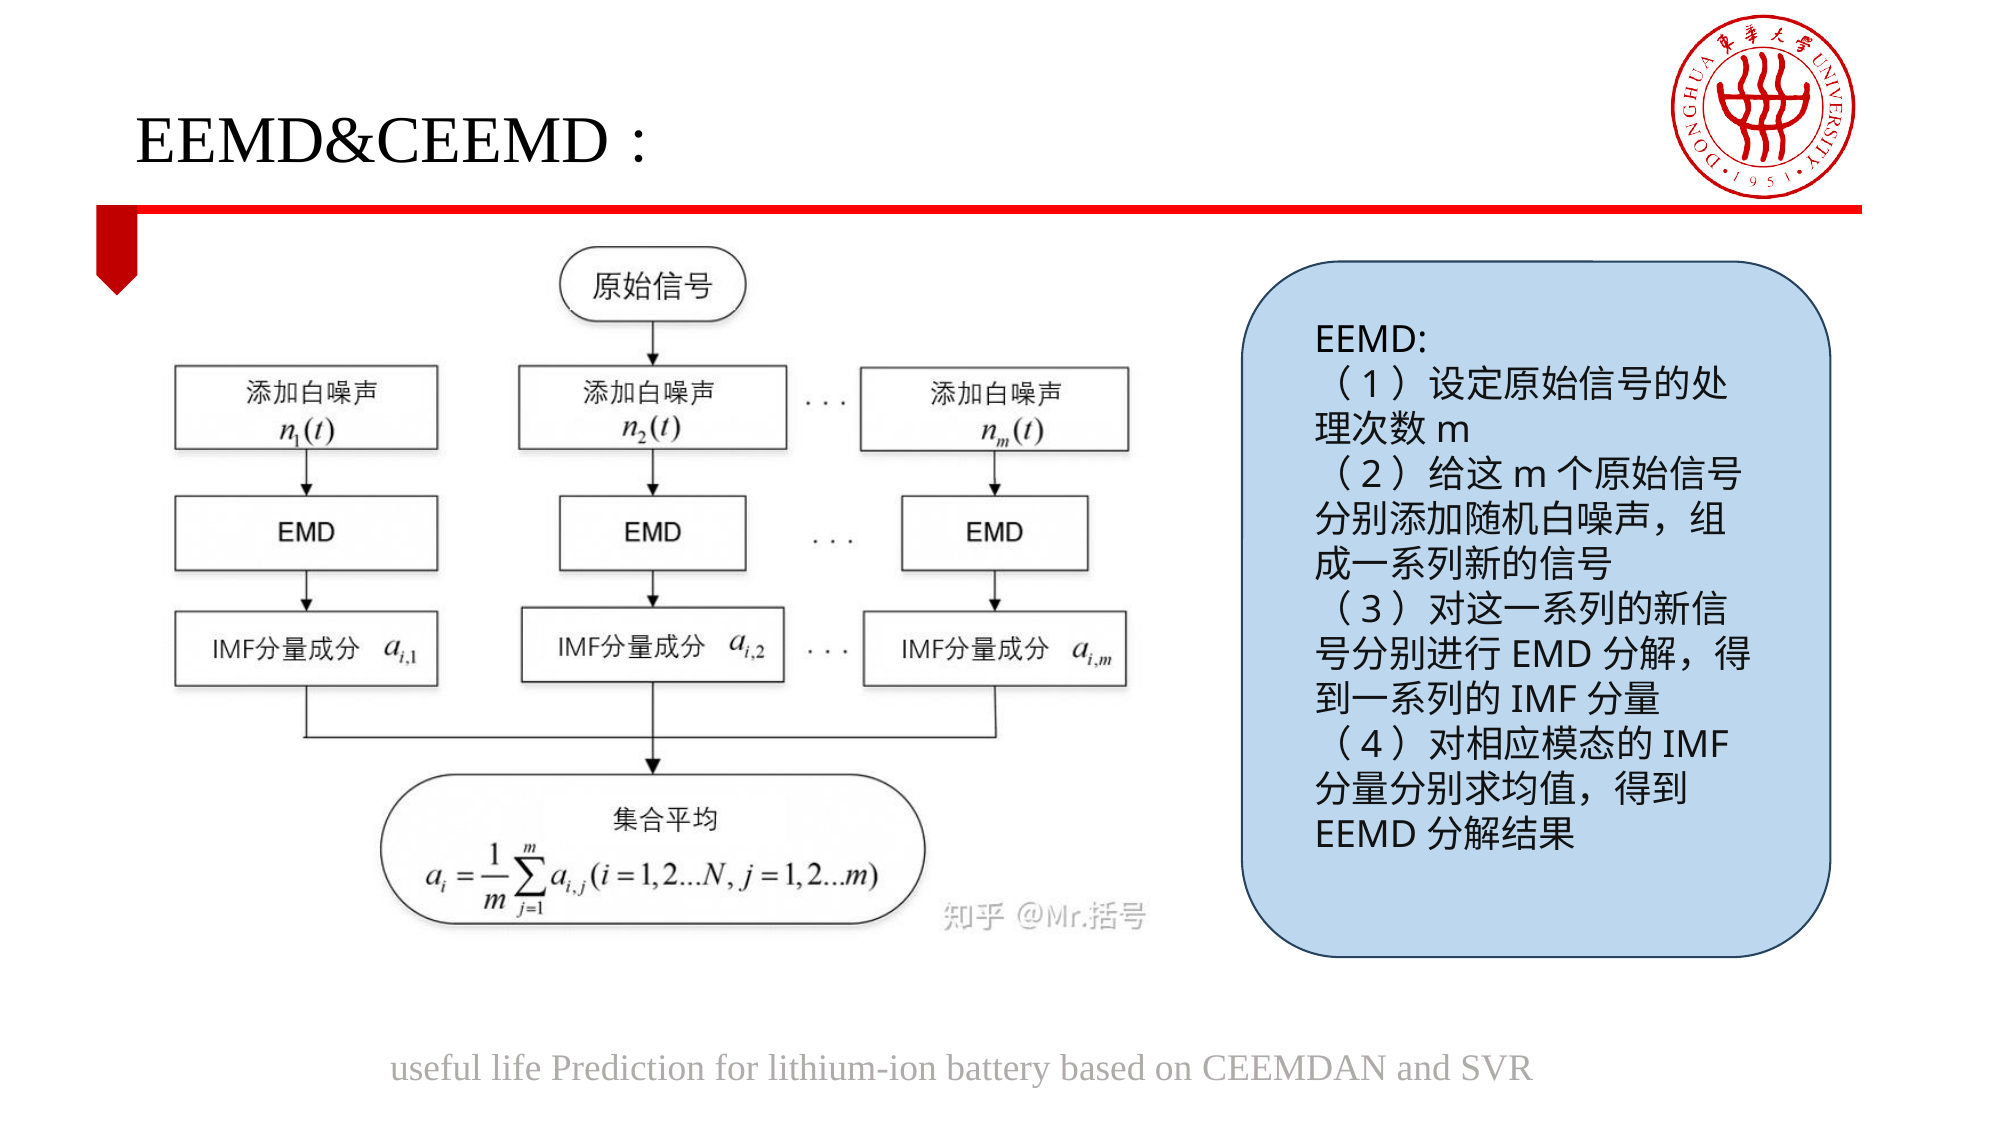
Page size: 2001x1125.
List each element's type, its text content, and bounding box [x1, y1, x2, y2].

text_box useful life Prediction for lithium-ion battery based on CEEMDAN and SVR [25, 1035, 1899, 1096]
text_box [0, 0, 2000, 75]
picture [1663, 75, 1863, 201]
picture [154, 229, 1173, 958]
text_box [1240, 260, 1832, 959]
text_box EEMD: （1）设定原始信号的处理次数m （2）给这m个原始信号分别添加随机白噪声，组成一系列新的信号 （3）对这一系列的新信号分别进行EMD分解，得到一系列的IMF分量 （4）对相应模态的IMF分量分别求均值，得到EEMD分解结果 [1299, 307, 1773, 863]
text_box EEMD&CEEMD： [120, 88, 1685, 184]
